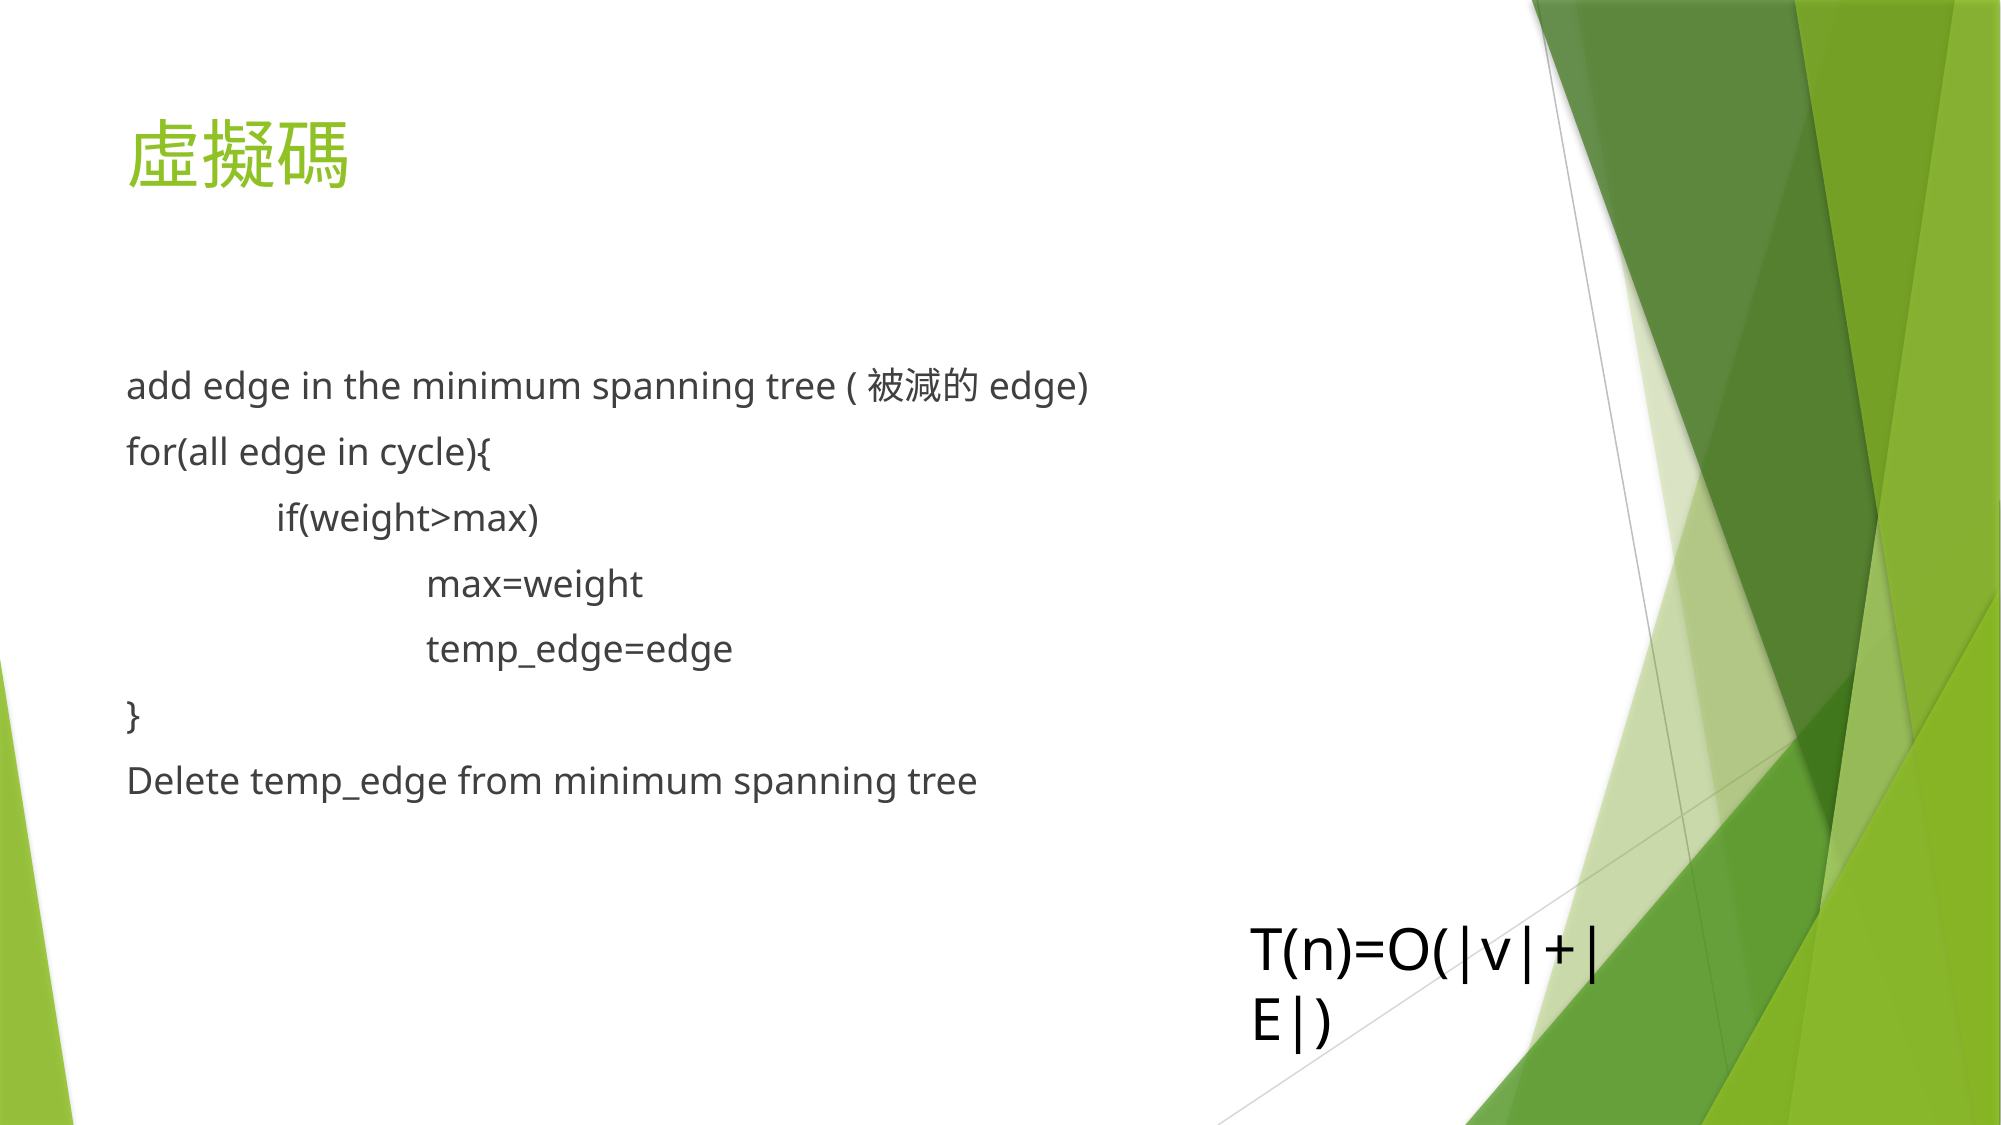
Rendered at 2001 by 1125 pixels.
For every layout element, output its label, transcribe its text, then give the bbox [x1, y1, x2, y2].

title 虛擬碼 [111, 99, 1522, 317]
text_box T(n)=O(|v|+|E|) [1235, 905, 1693, 1060]
list add edge in the minimum spanning tree (被減的edge) for(all edge in cycle){ if(weight>max) max=weight temp_edge=edge } Delete temp_edge from minimum spanning tree [111, 354, 1522, 992]
